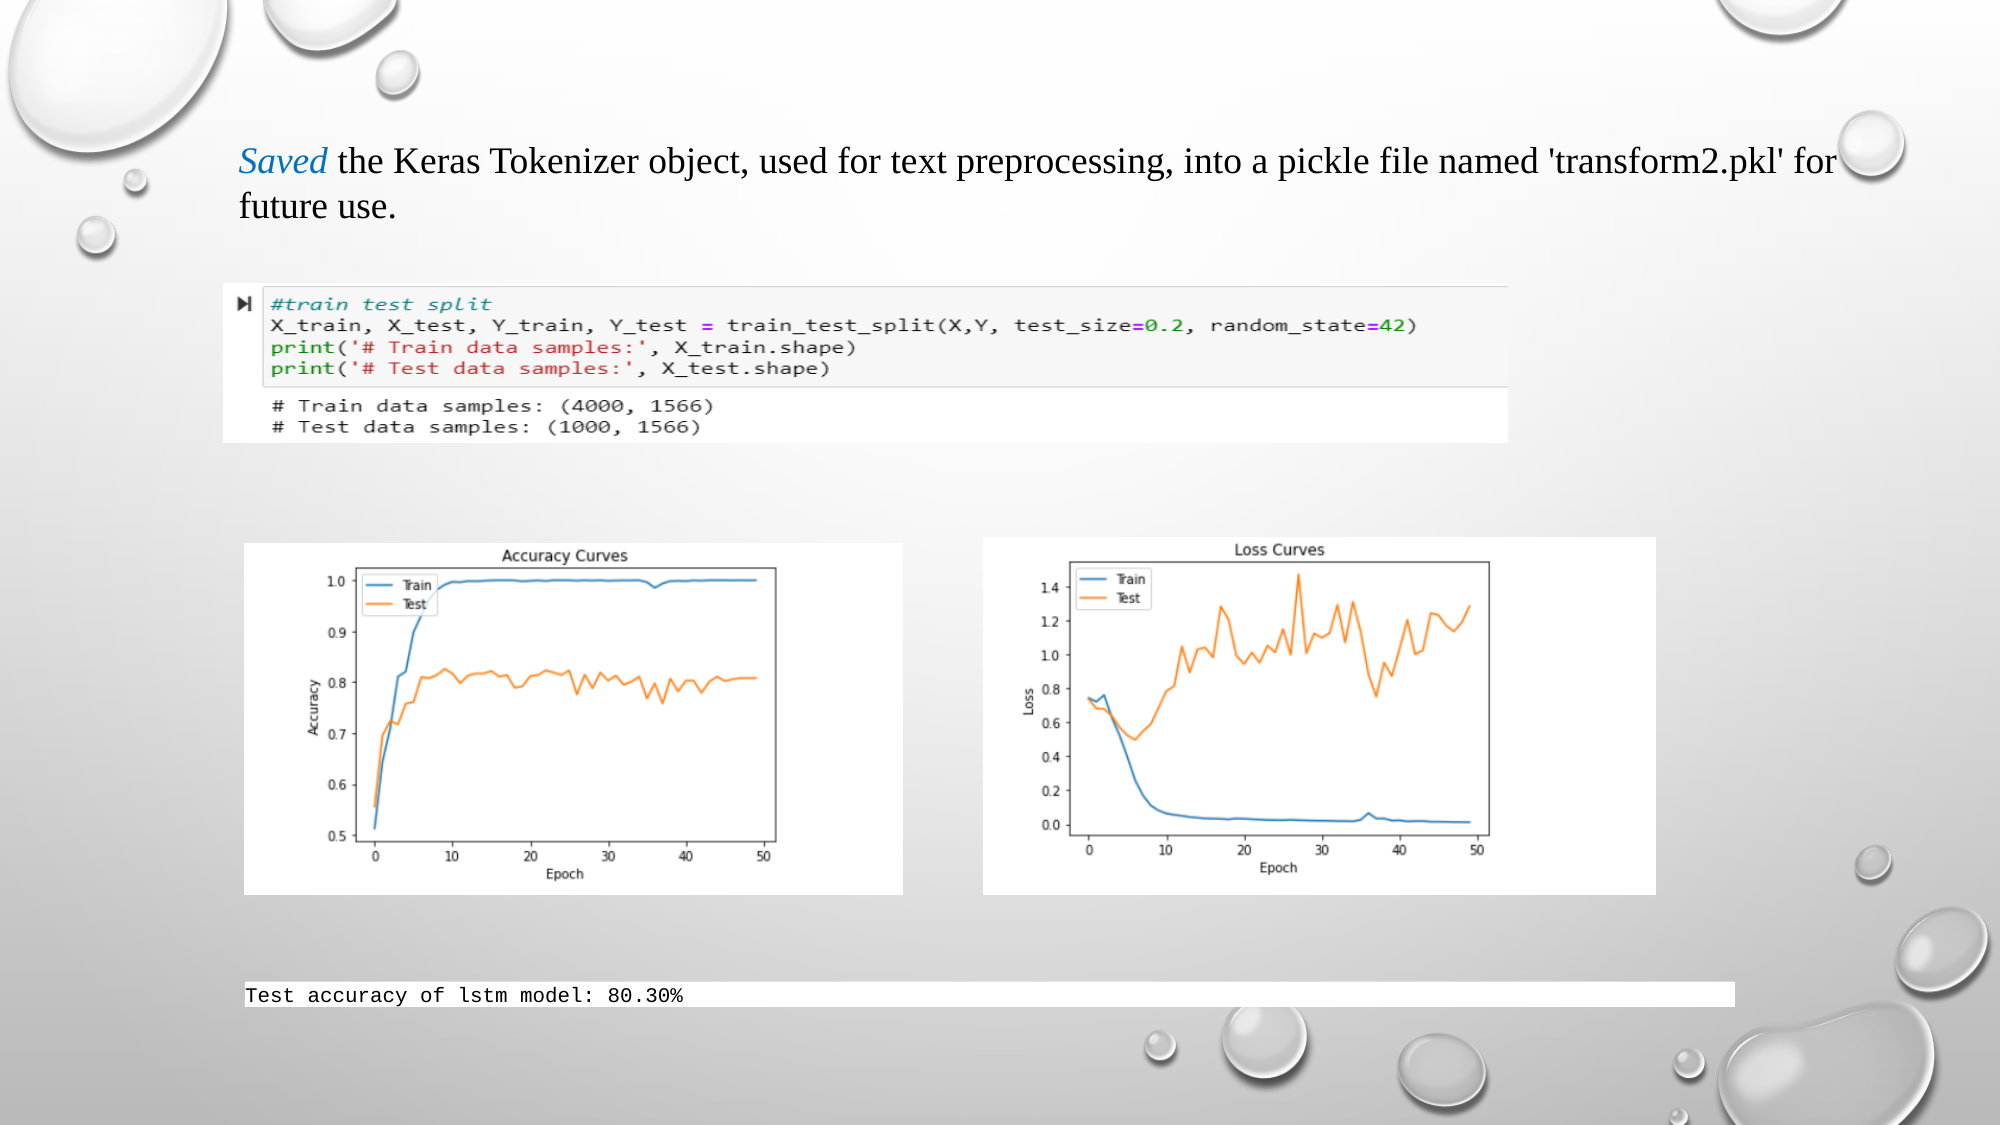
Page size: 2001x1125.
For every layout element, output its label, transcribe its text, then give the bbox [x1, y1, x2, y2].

text_box Test accuracy of lstm model: 80.30% [244, 981, 1735, 1007]
text_box Saved the Keras Tokenizer object, used for text preprocessing, into a pickle file named 'transform2.pkl' for future use. [223, 128, 1886, 234]
picture [0, 0, 2000, 1125]
